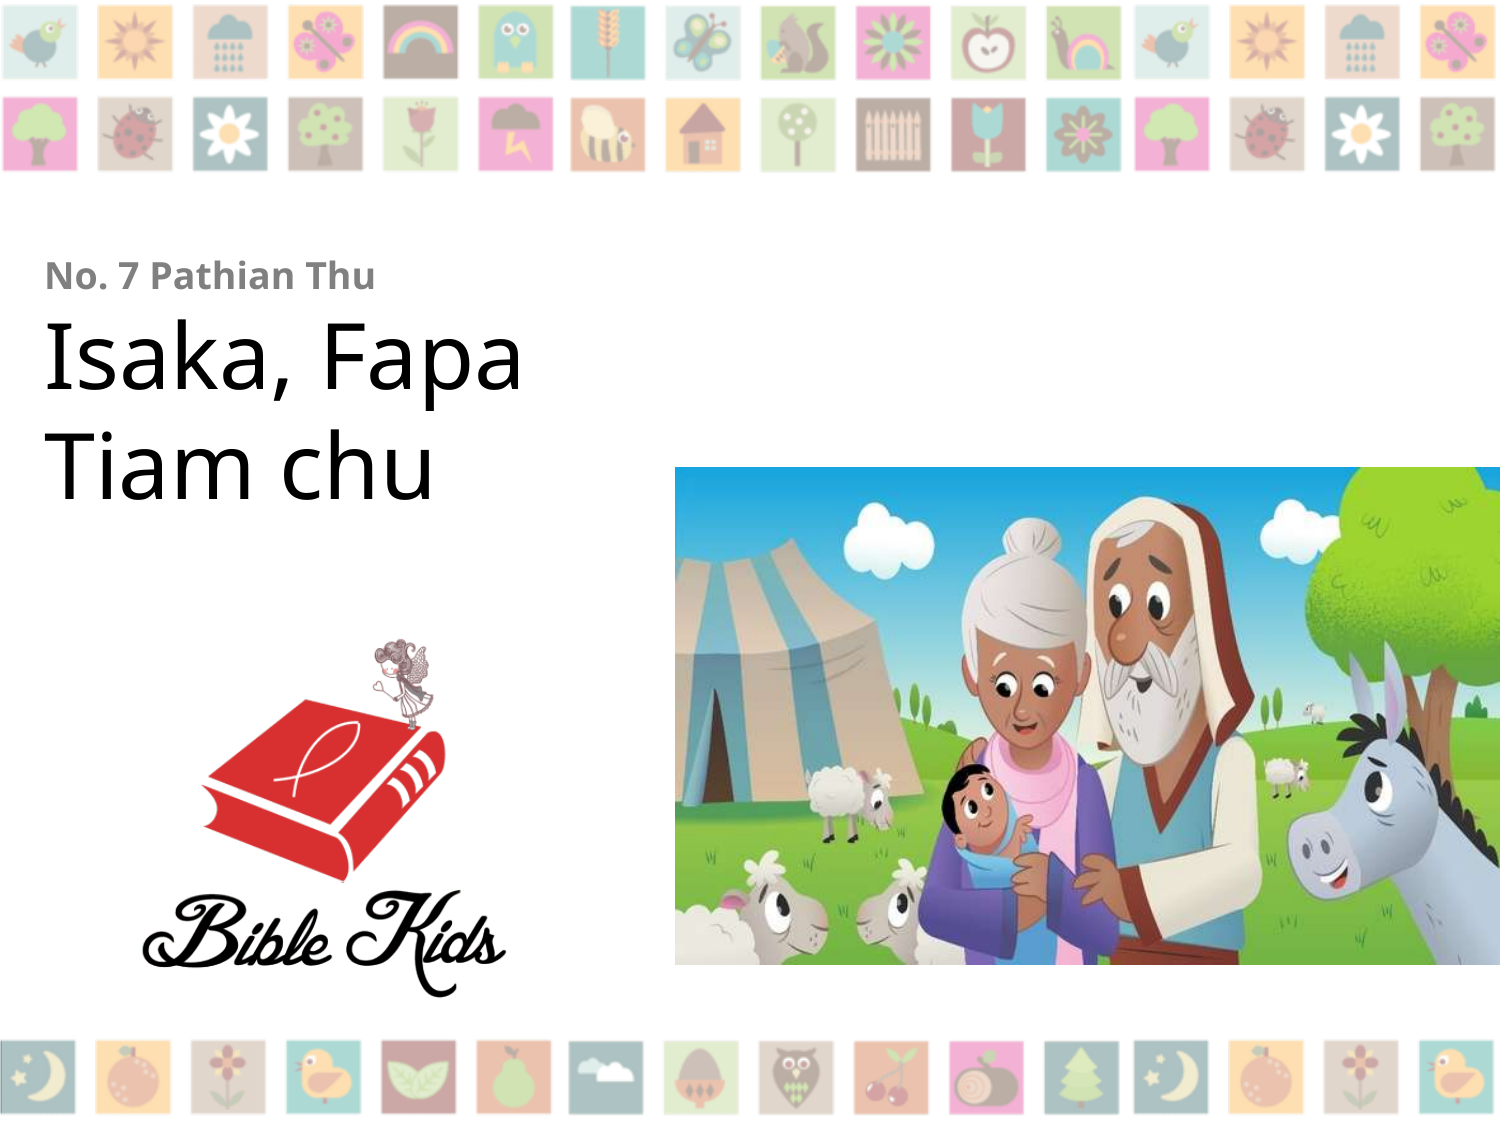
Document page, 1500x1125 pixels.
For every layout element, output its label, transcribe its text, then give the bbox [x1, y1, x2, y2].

text_box No. 7 Pathian Thu [29, 244, 632, 290]
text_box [0, 1028, 1500, 1118]
picture [675, 467, 1500, 965]
text_box Isaka, Fapa Tiam chu [29, 290, 675, 526]
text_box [0, 3, 1500, 181]
picture [117, 600, 544, 1027]
